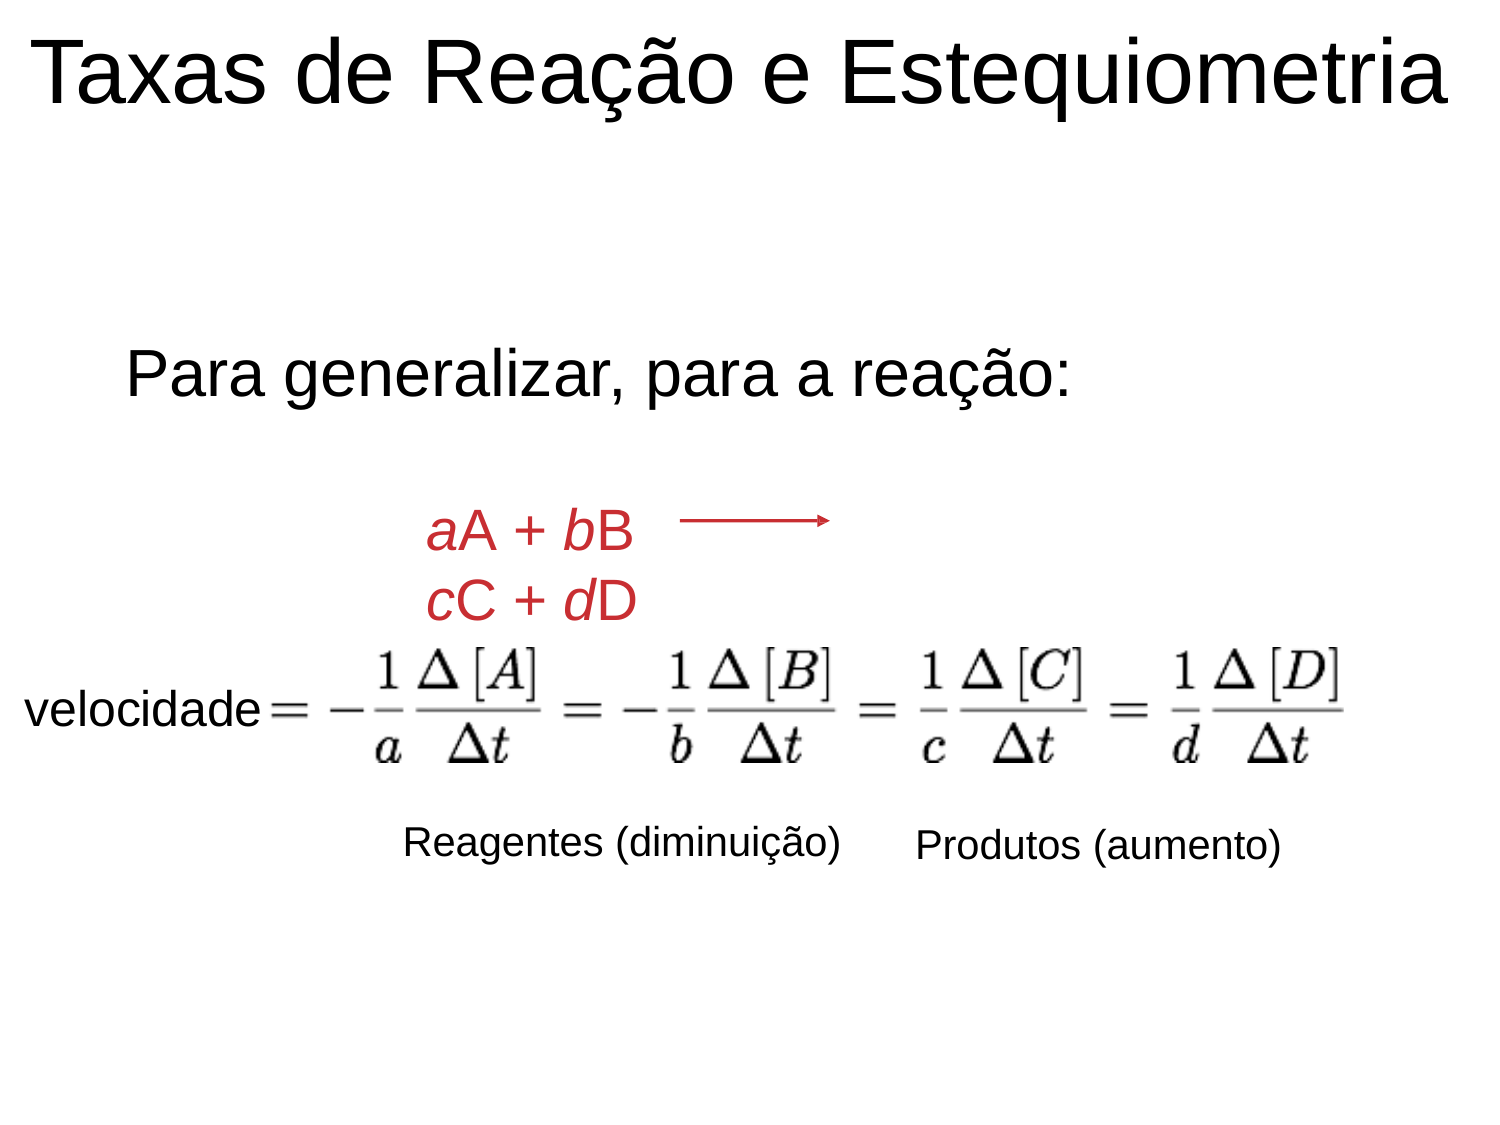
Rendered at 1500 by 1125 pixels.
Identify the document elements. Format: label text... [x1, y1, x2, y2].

text_box Reagentes (diminuição) [400, 813, 863, 866]
text_box Produtos (aumento) [912, 815, 1344, 868]
title Taxas de Reação e Estequiometria [27, 9, 1473, 200]
text_box Para generalizar, para a reação: aA + bB cC + dD [125, 328, 1175, 633]
text_box velocidade [22, 673, 328, 736]
text_box [262, 647, 1344, 763]
